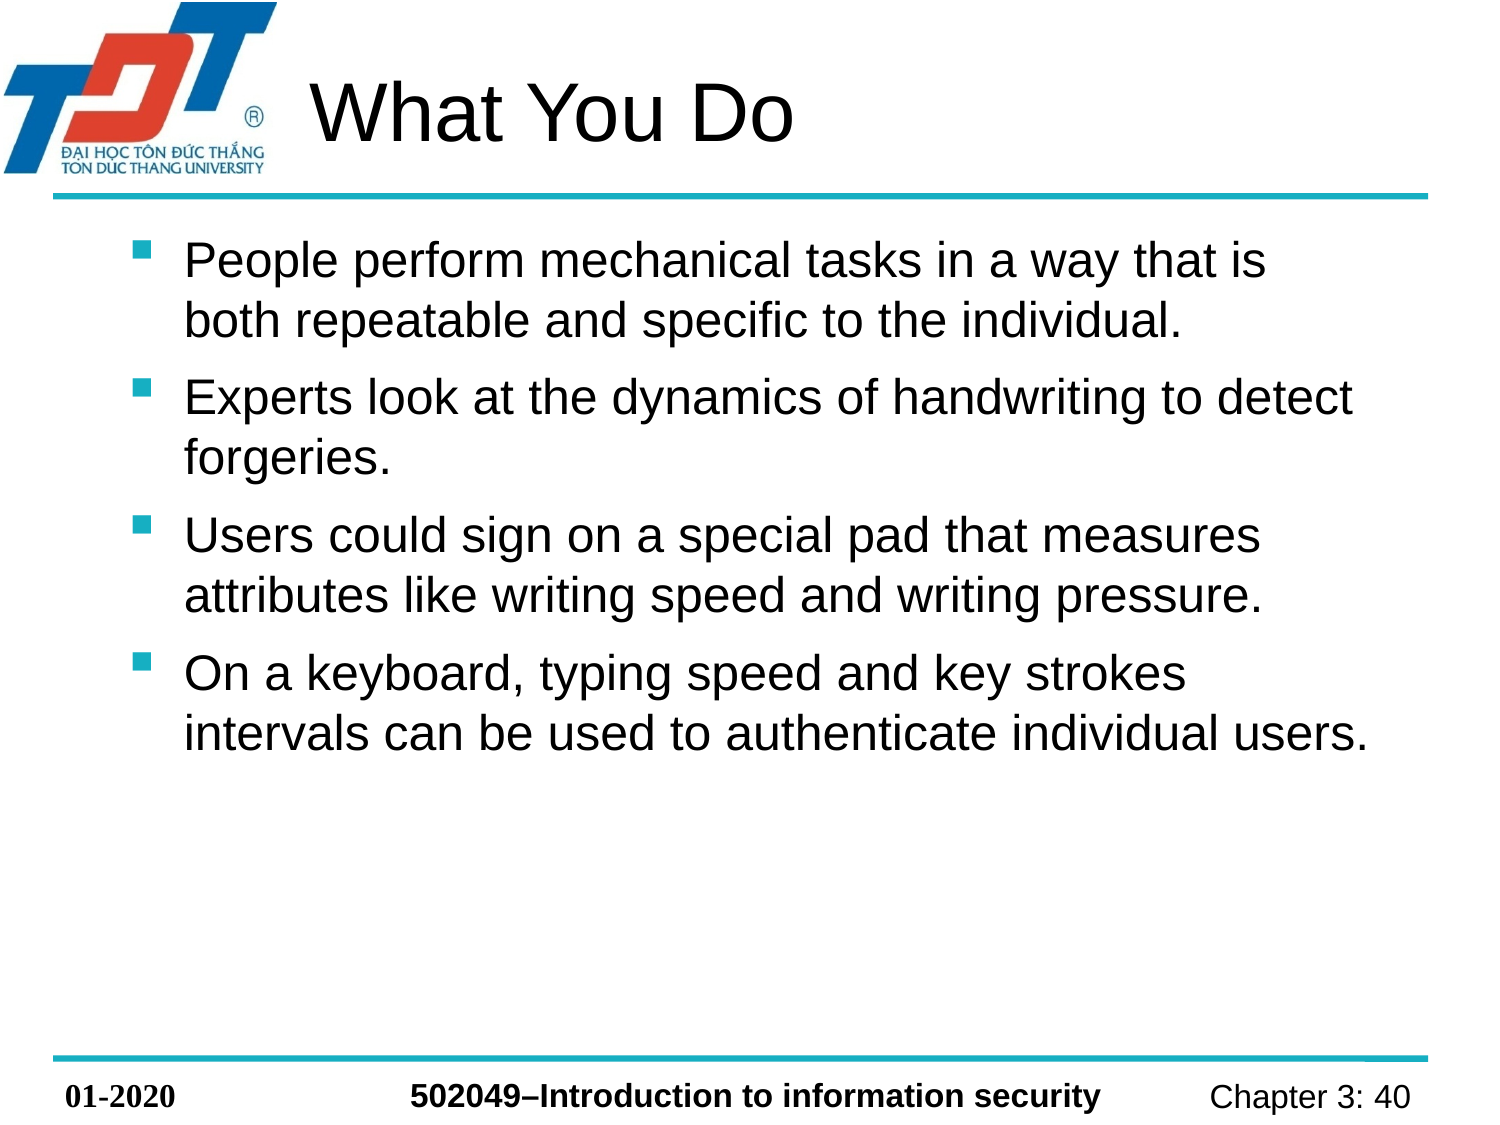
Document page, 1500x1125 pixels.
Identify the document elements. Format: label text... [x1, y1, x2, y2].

title What You Do [295, 42, 1500, 173]
list People perform mechanical tasks in a way that is both repeatable and specific to the individual. Experts look at the dynamics of handwriting to detect forgeries. Users could sign on a special pad that measures attributes like writing speed and writing pressure. On a keyboard, typing speed and key strokes intervals can be used to authenticate individual users. [112, 220, 1388, 997]
picture [3, 2, 277, 174]
